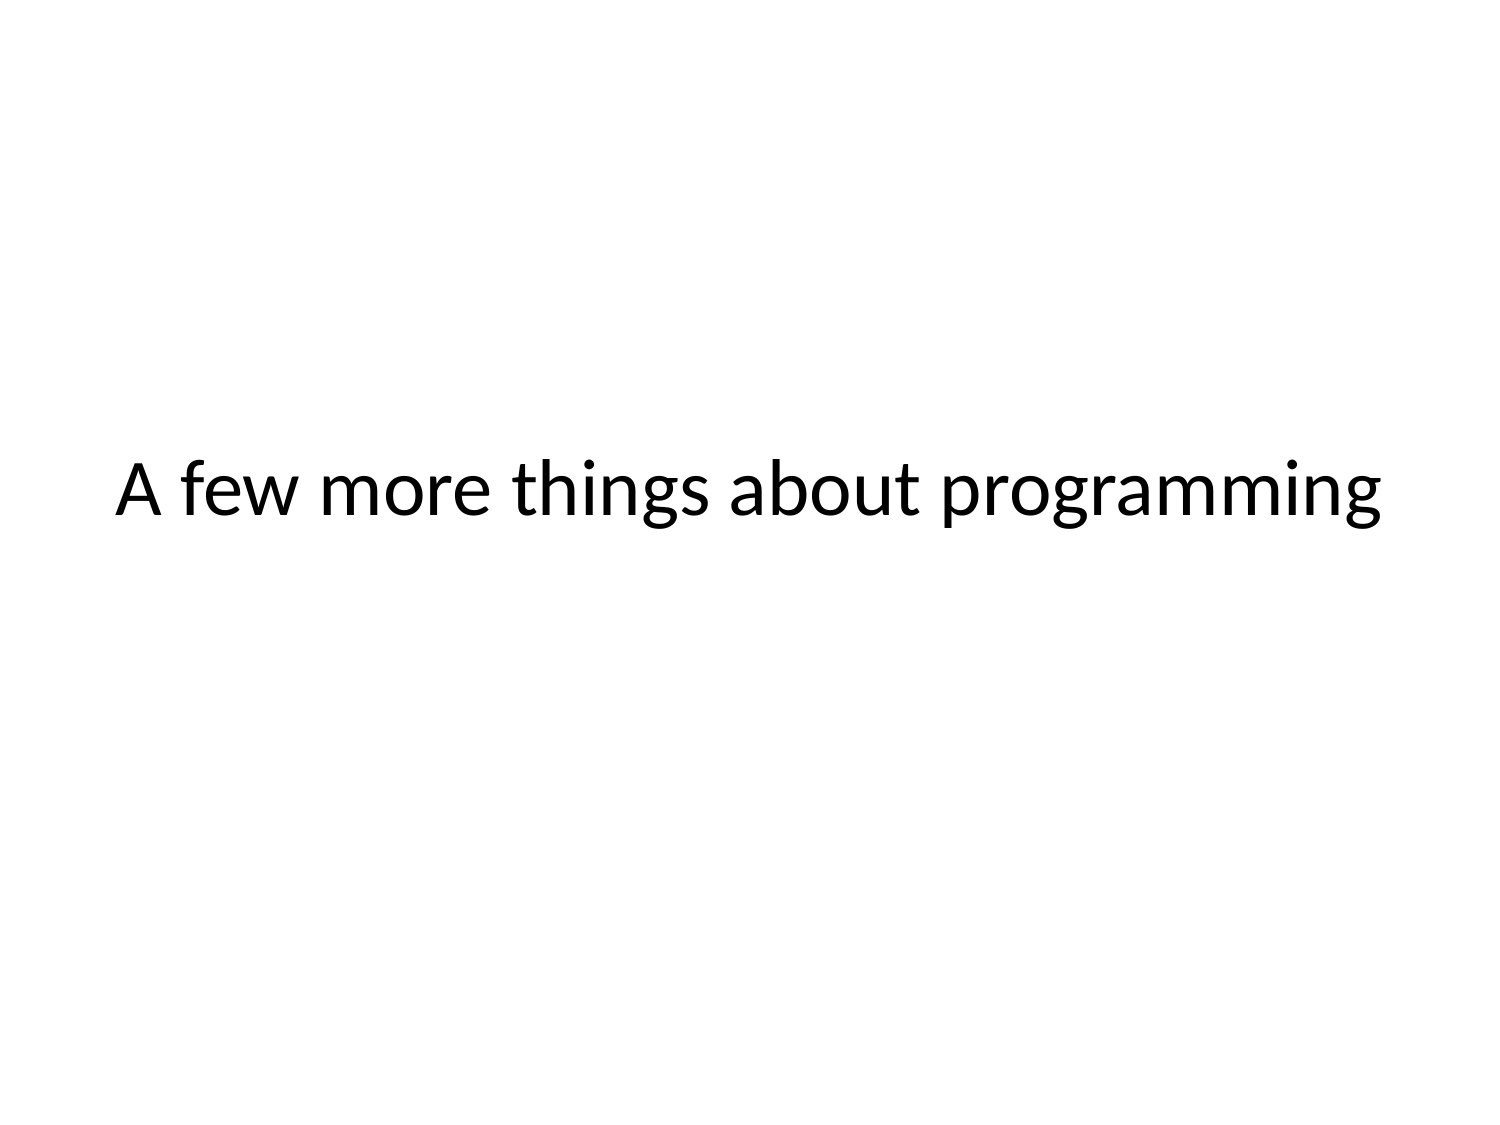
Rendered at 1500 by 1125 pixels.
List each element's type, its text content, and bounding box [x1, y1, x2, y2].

title A few more things about programming [75, 389, 1425, 578]
